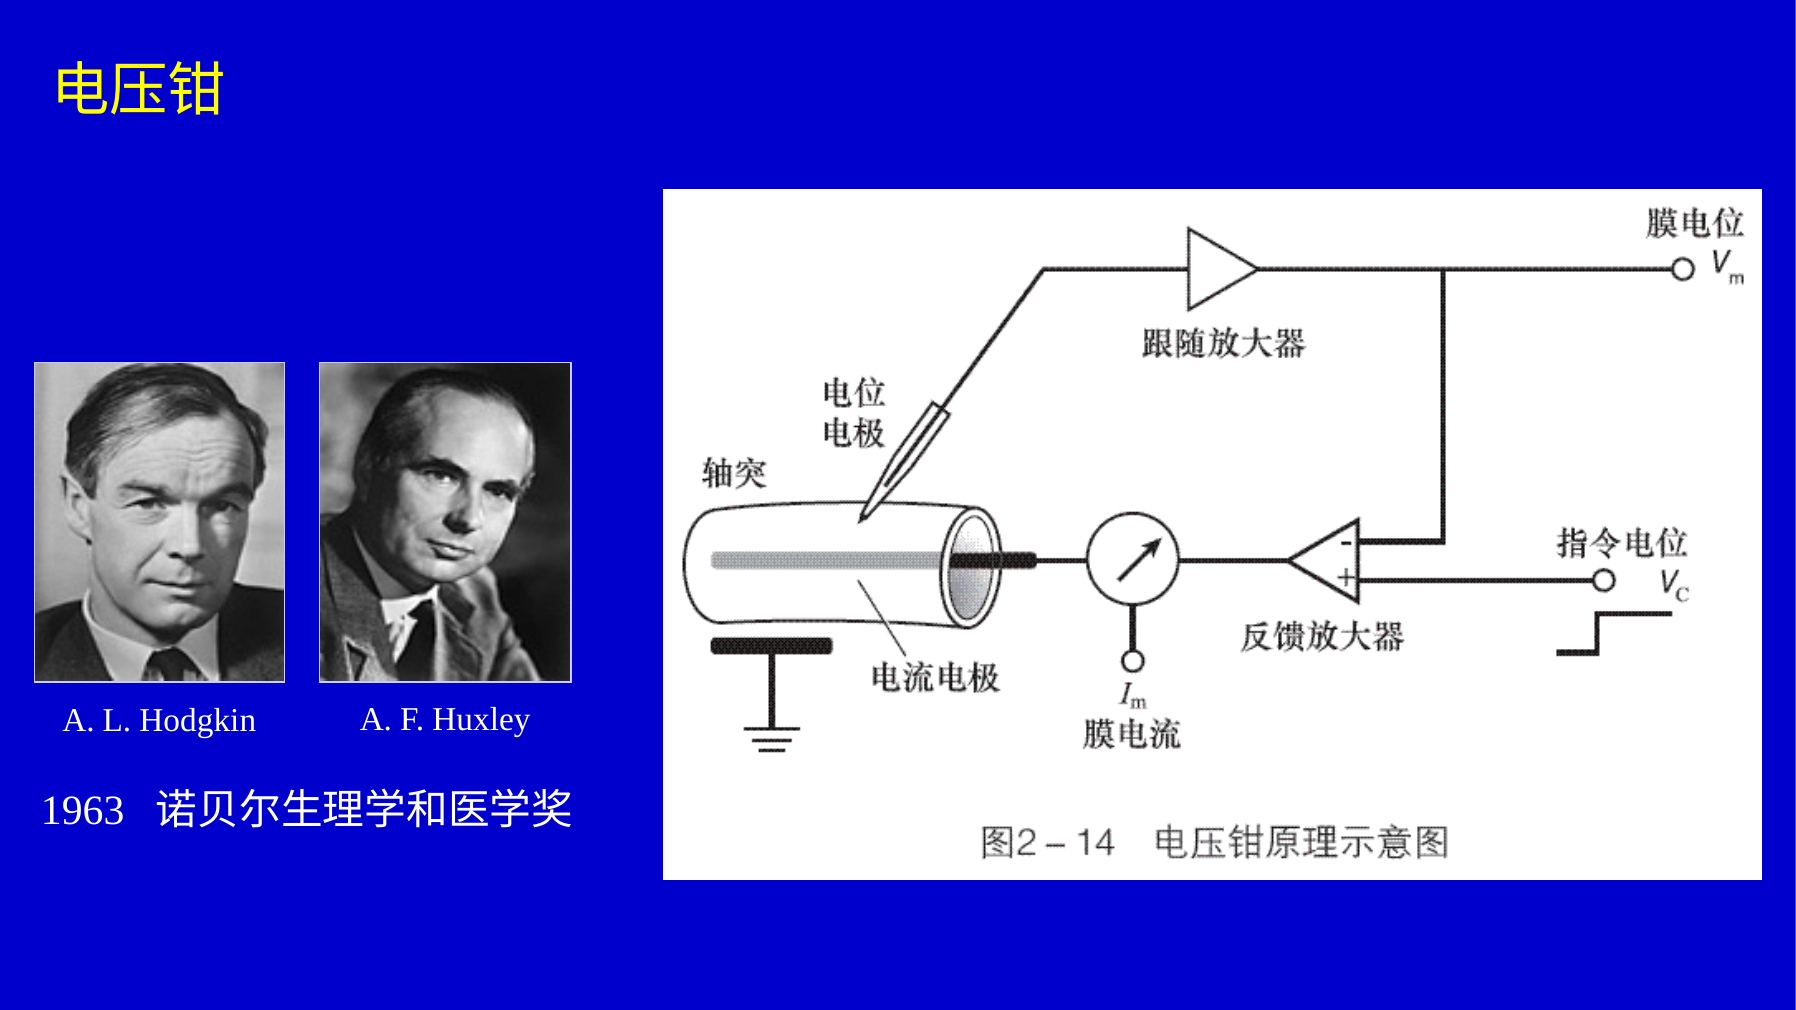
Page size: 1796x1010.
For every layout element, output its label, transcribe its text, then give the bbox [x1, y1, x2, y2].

picture [662, 189, 1762, 880]
text_box 1963 诺贝尔生理学和医学奖 [26, 775, 589, 841]
text_box A. F. Huxley [344, 690, 546, 745]
picture [319, 362, 571, 682]
picture [34, 362, 284, 682]
text_box 电压钳 [36, 44, 241, 130]
text_box A. L. Hodgkin [47, 691, 272, 746]
